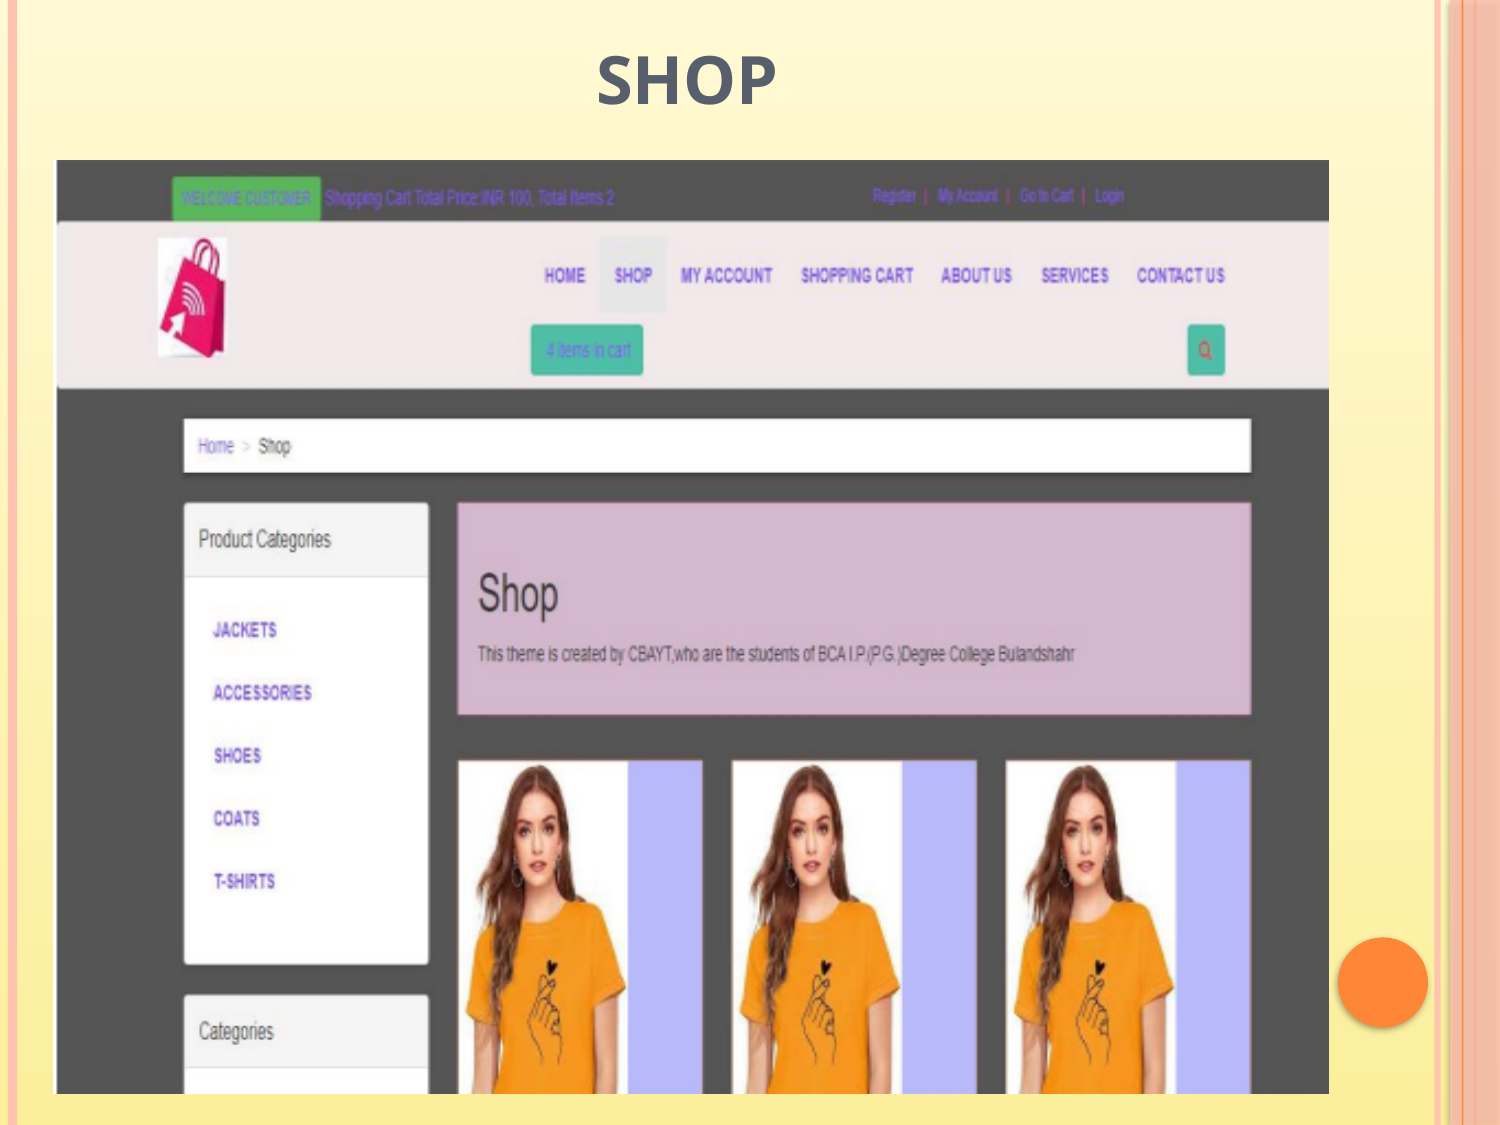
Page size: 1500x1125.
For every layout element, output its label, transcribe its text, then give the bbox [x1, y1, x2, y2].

picture [52, 160, 1329, 1095]
title shop [75, 0, 1300, 126]
